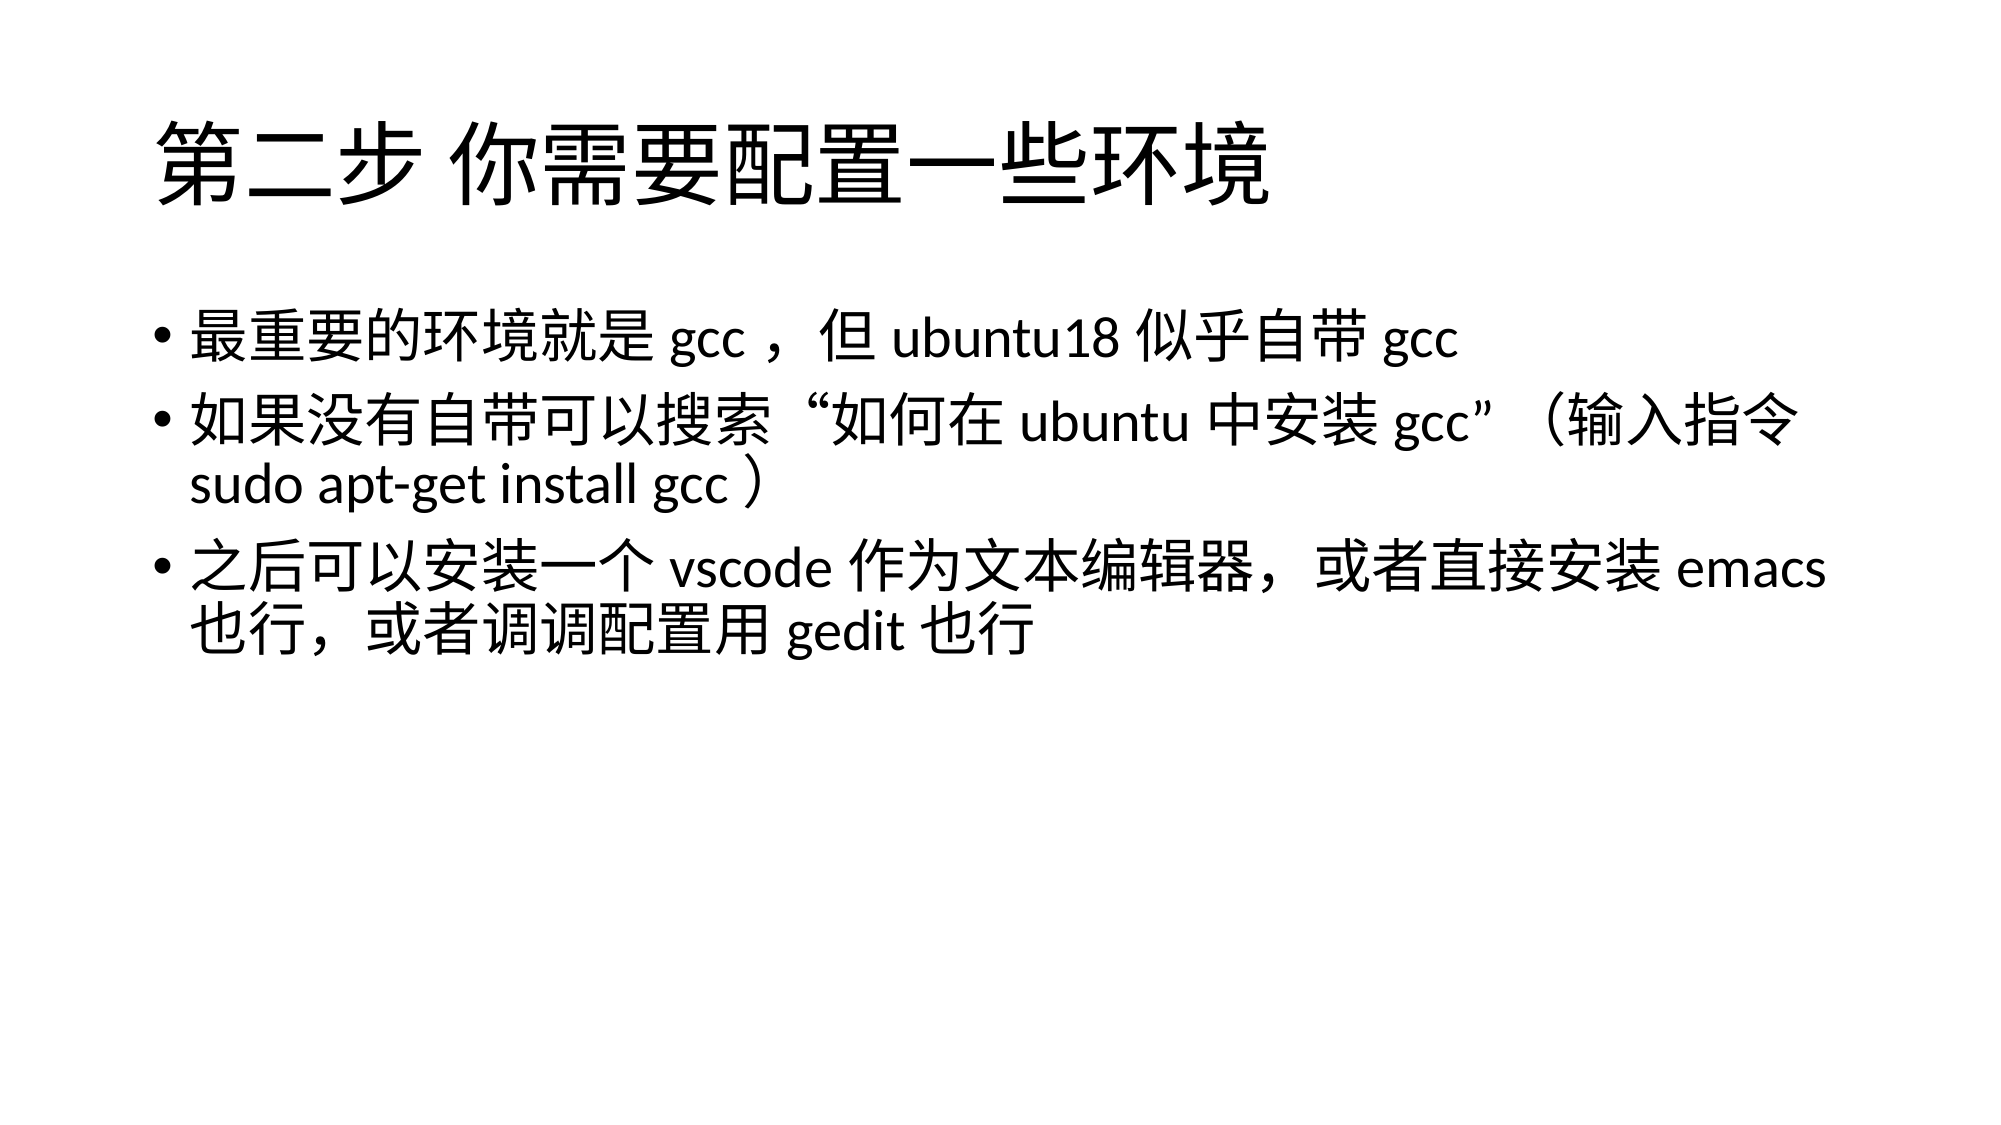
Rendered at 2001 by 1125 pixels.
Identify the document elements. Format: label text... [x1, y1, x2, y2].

list 最重要的环境就是gcc，但ubuntu18似乎自带gcc 如果没有自带可以搜索“如何在ubuntu中安装gcc”（输入指令sudo apt-get install gcc） 之后可以安装一个vscode作为文本编辑器，或者直接安装emacs也行，或者调调配置用gedit也行 [137, 299, 1863, 1014]
title 第二步 你需要配置一些环境 [137, 59, 1863, 278]
